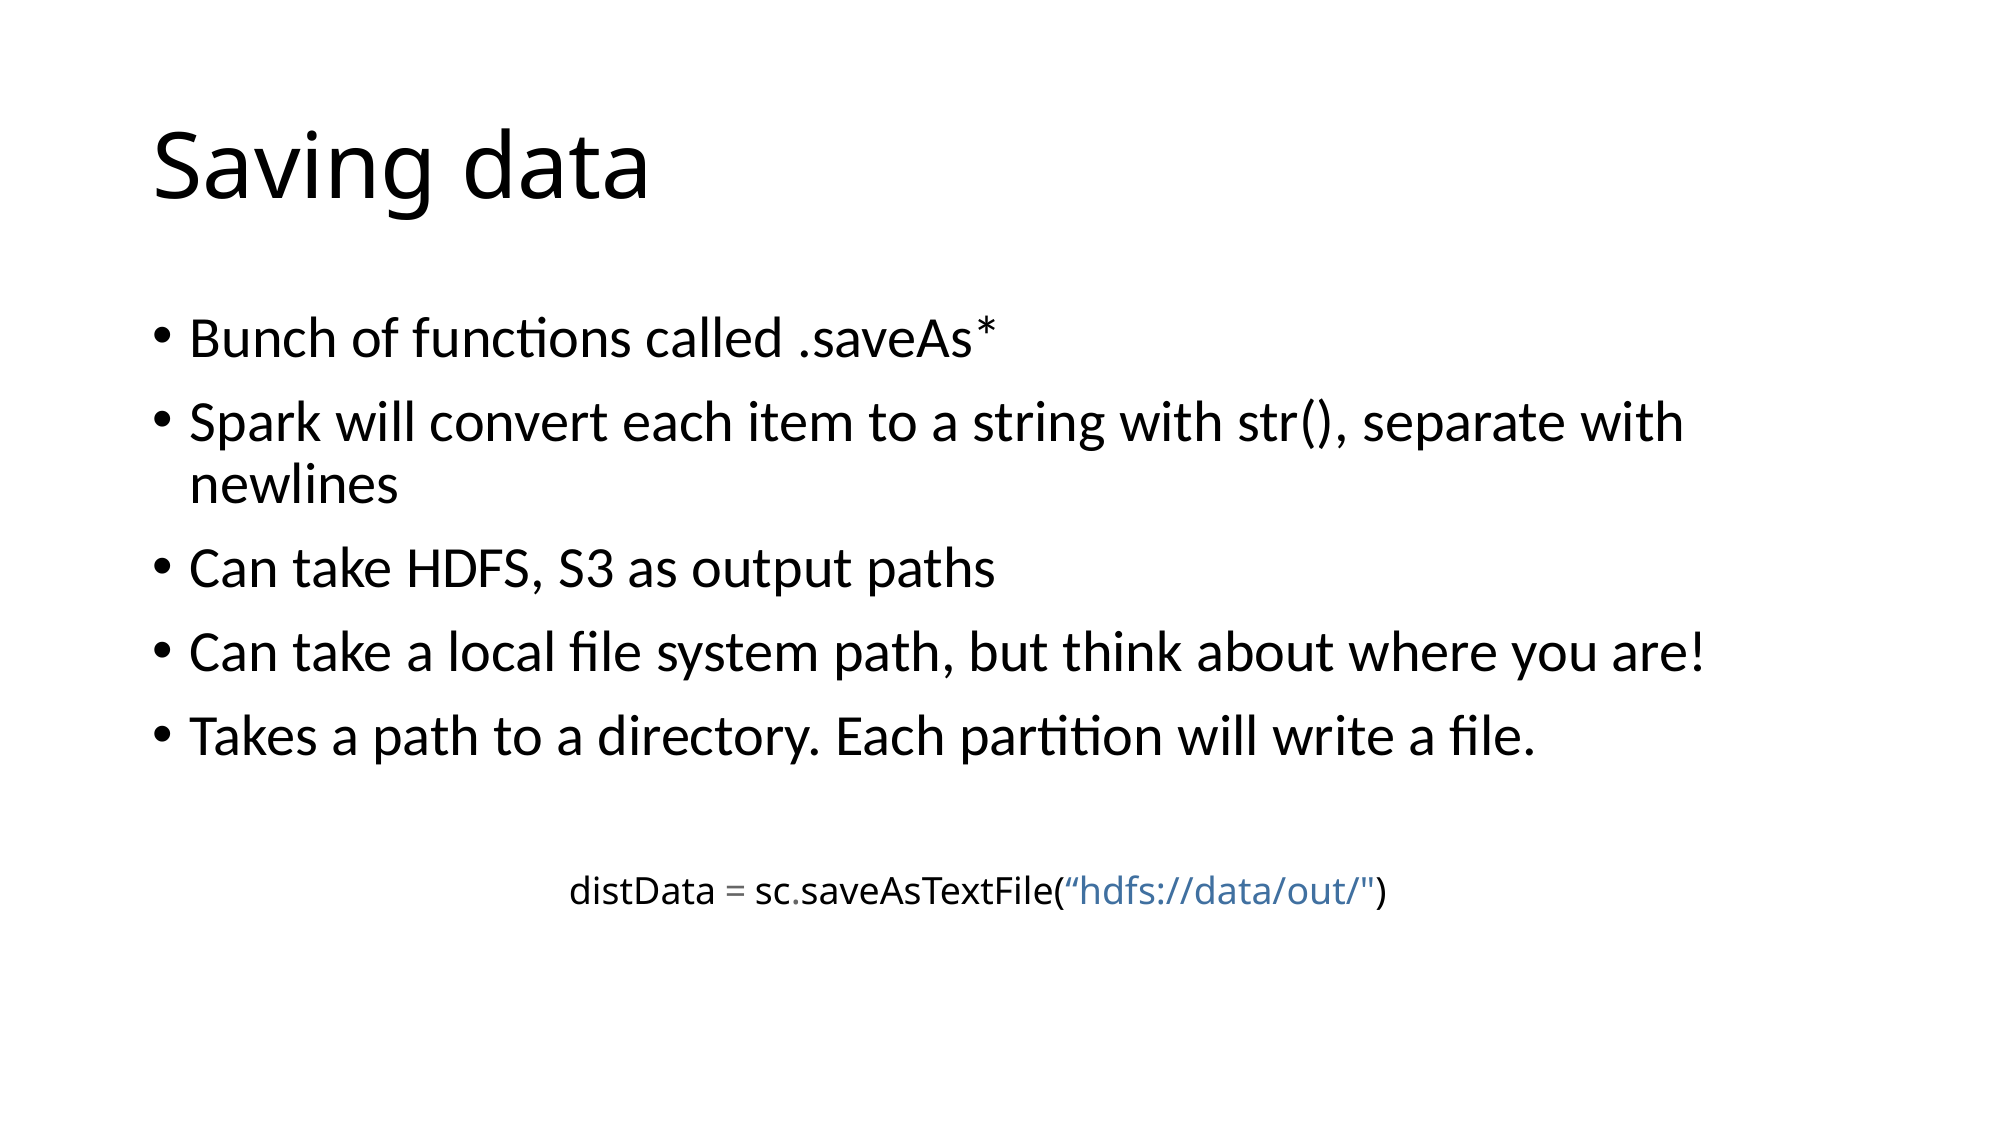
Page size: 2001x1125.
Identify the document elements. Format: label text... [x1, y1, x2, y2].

title Saving data [137, 59, 1863, 278]
list Bunch of functions called .saveAs* Spark will convert each item to a string with str(), separate with newlines Can take HDFS, S3 as output paths Can take a local file system path, but think about where you are! Takes a path to a directory. Each partition will write a file. [137, 299, 1863, 1014]
text_box distData = sc.saveAsTextFile(“hdfs://data/out/") [554, 859, 1402, 919]
